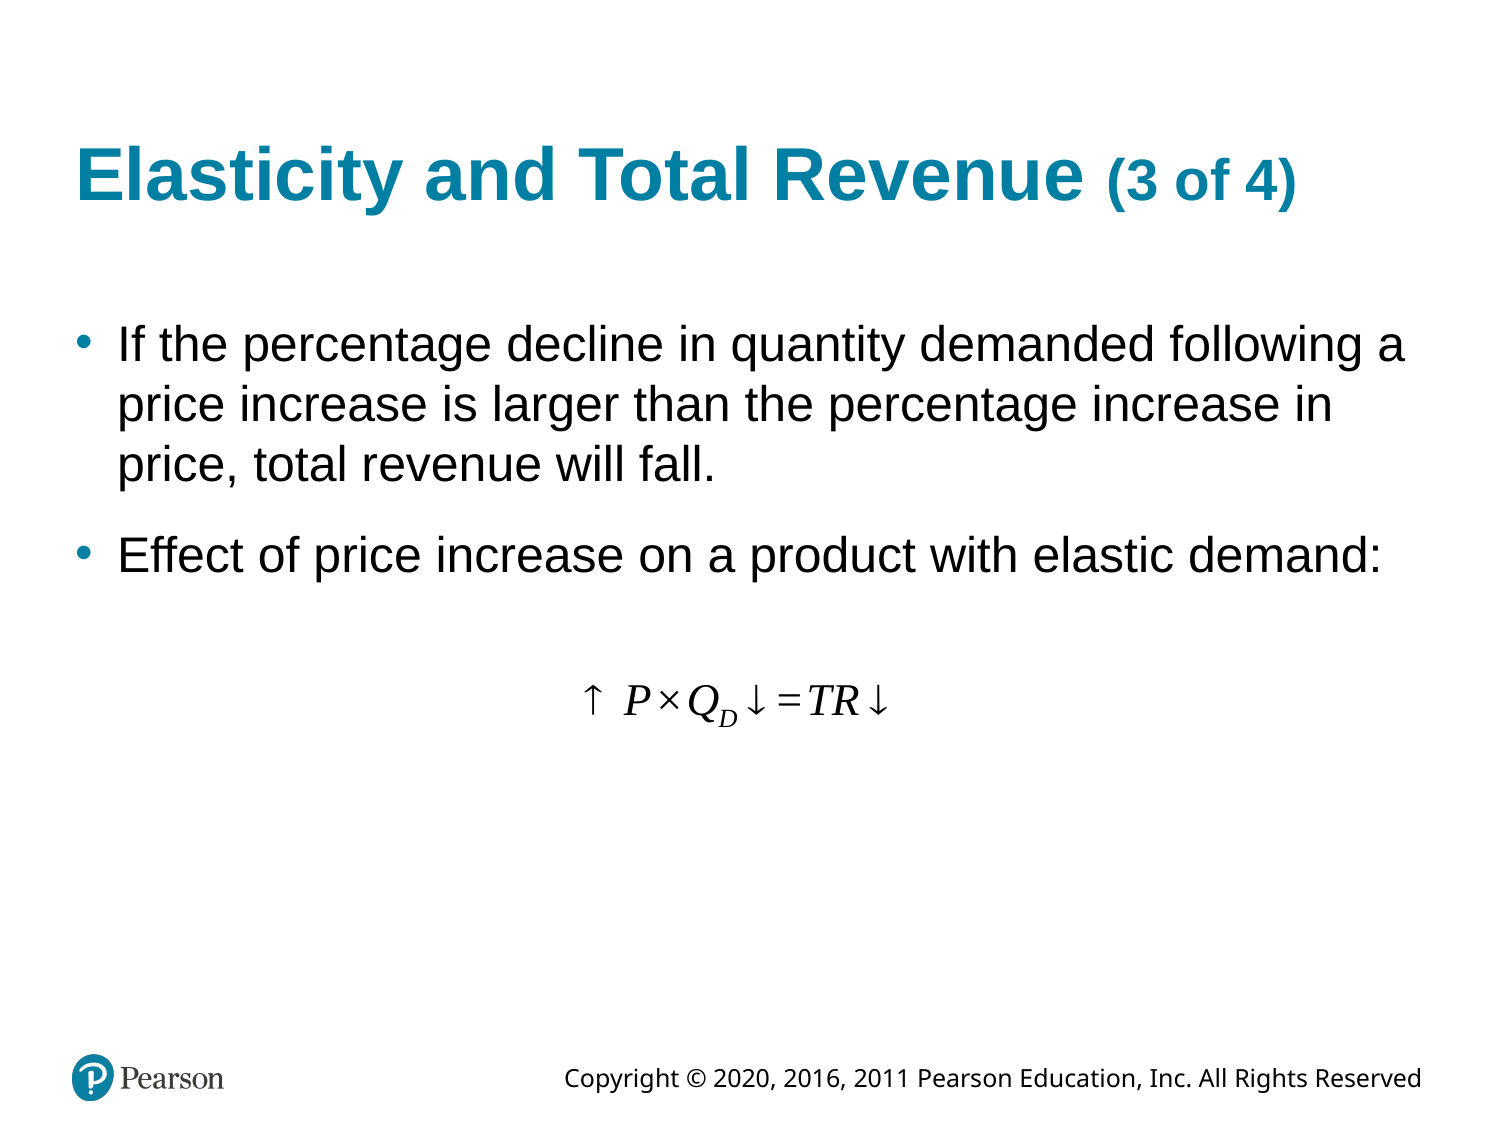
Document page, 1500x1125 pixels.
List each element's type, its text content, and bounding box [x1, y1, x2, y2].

picture [80, 1063, 106, 1088]
list If the percentage decline in quantity demanded following a price increase is larger than the percentage increase in price, total revenue will fall. Effect of price increase on a product with elastic demand: [75, 310, 1422, 949]
picture [98, 1054, 224, 1101]
picture [72, 1087, 83, 1101]
picture [72, 1054, 88, 1070]
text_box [578, 665, 905, 739]
title Elasticity and Total Revenue (3 of 4) [75, 27, 1425, 216]
